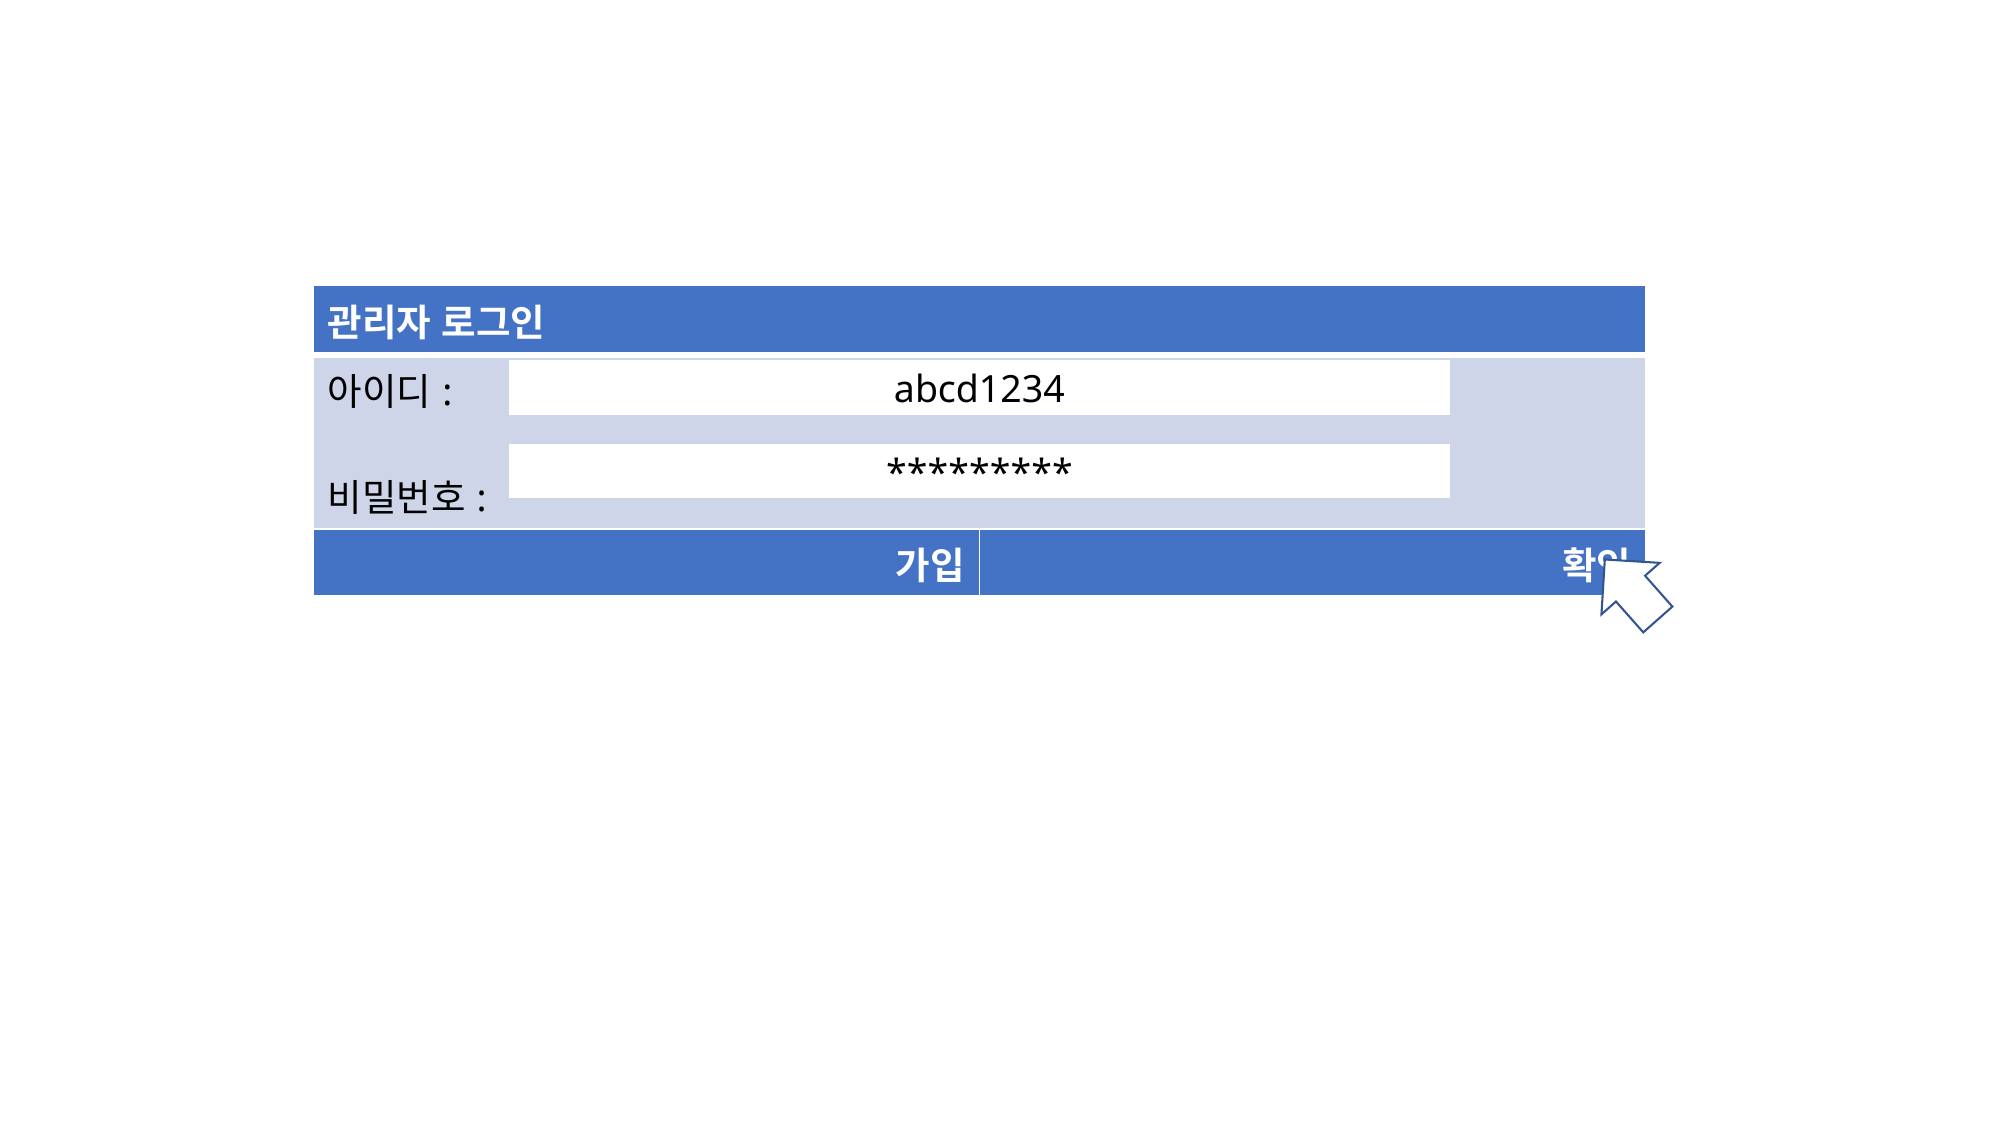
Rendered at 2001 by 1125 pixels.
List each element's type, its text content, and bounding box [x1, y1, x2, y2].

text_box abcd1234 [509, 360, 1450, 415]
table_header 관리자 로그인 [314, 286, 1645, 352]
table_header 확인 [980, 530, 1645, 595]
table_cell 아이디: 비밀번호: [314, 358, 1645, 528]
text_box [1600, 558, 1674, 634]
table_header 가입 [314, 530, 979, 595]
text_box ********* [509, 444, 1450, 498]
